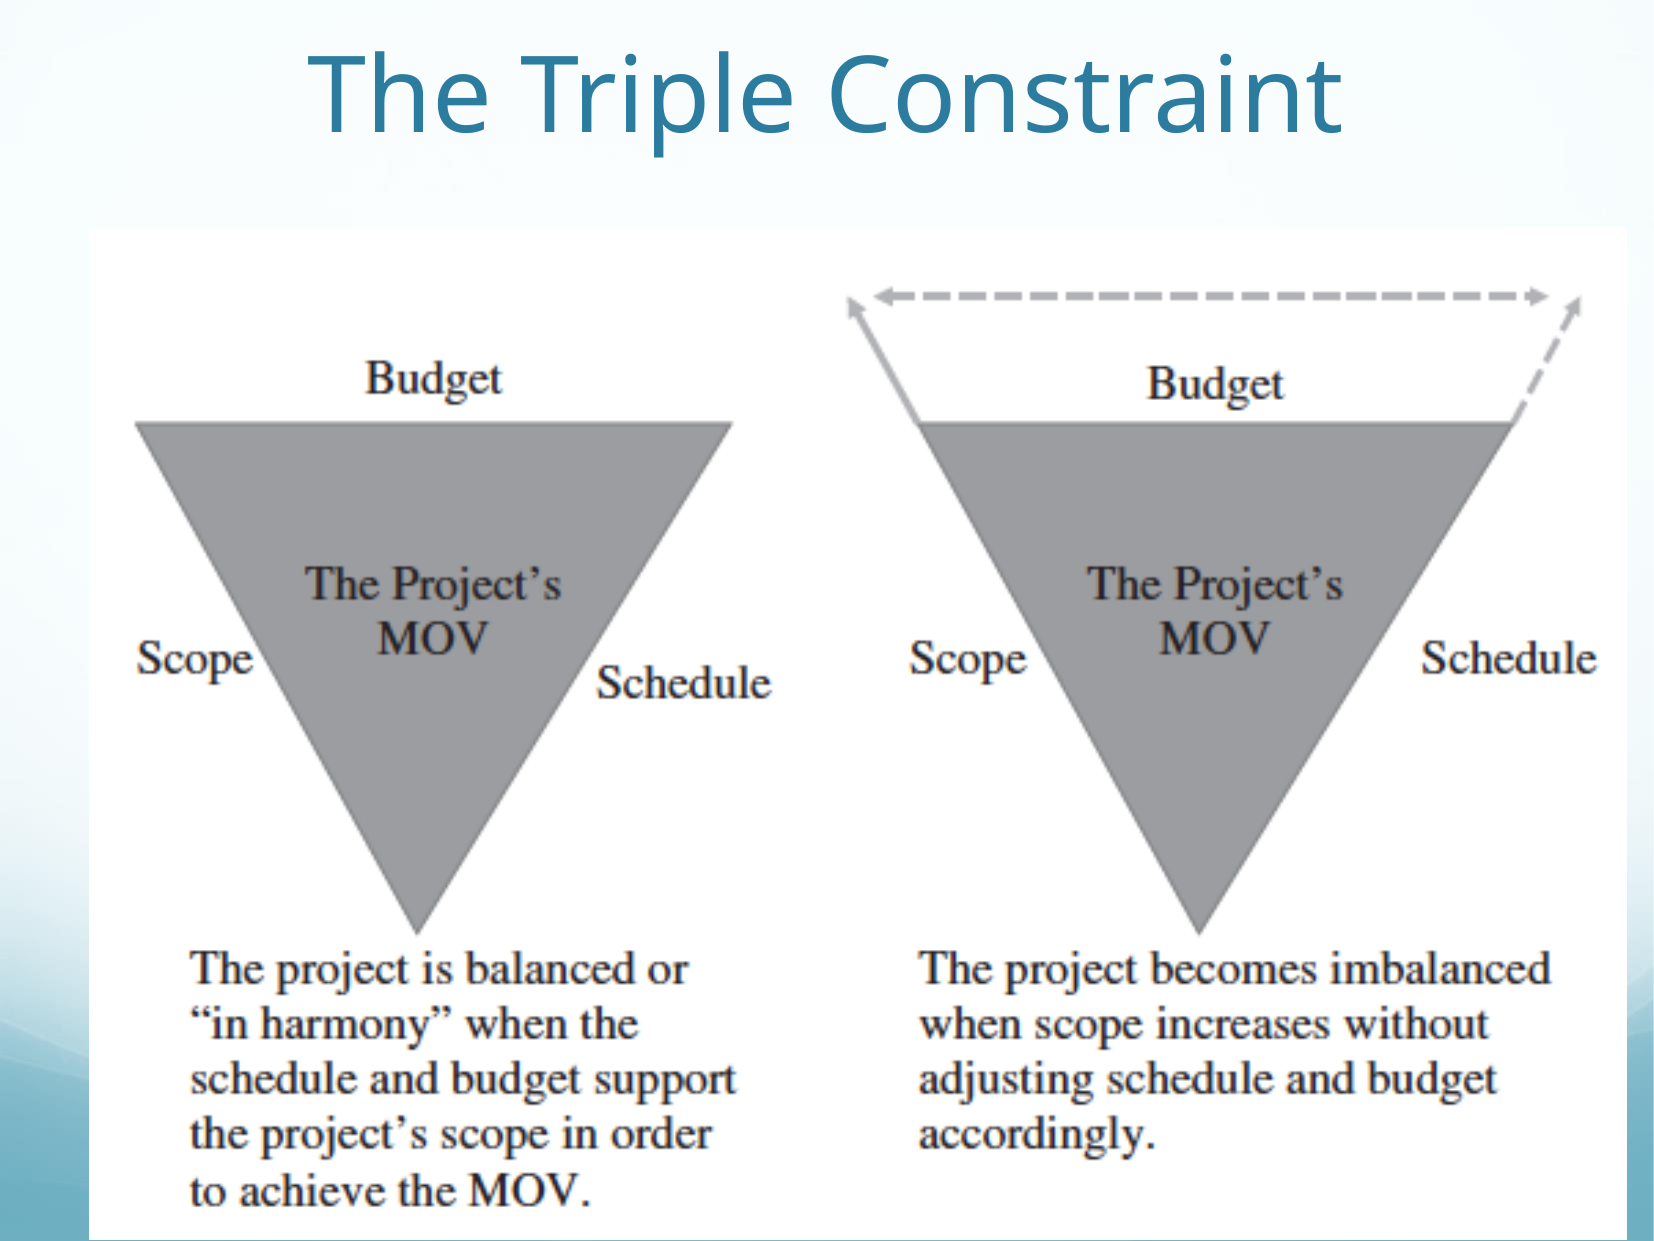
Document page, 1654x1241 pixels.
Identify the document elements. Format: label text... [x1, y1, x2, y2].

title The Triple Constraint [99, 0, 1554, 162]
picture [0, 0, 1654, 1241]
